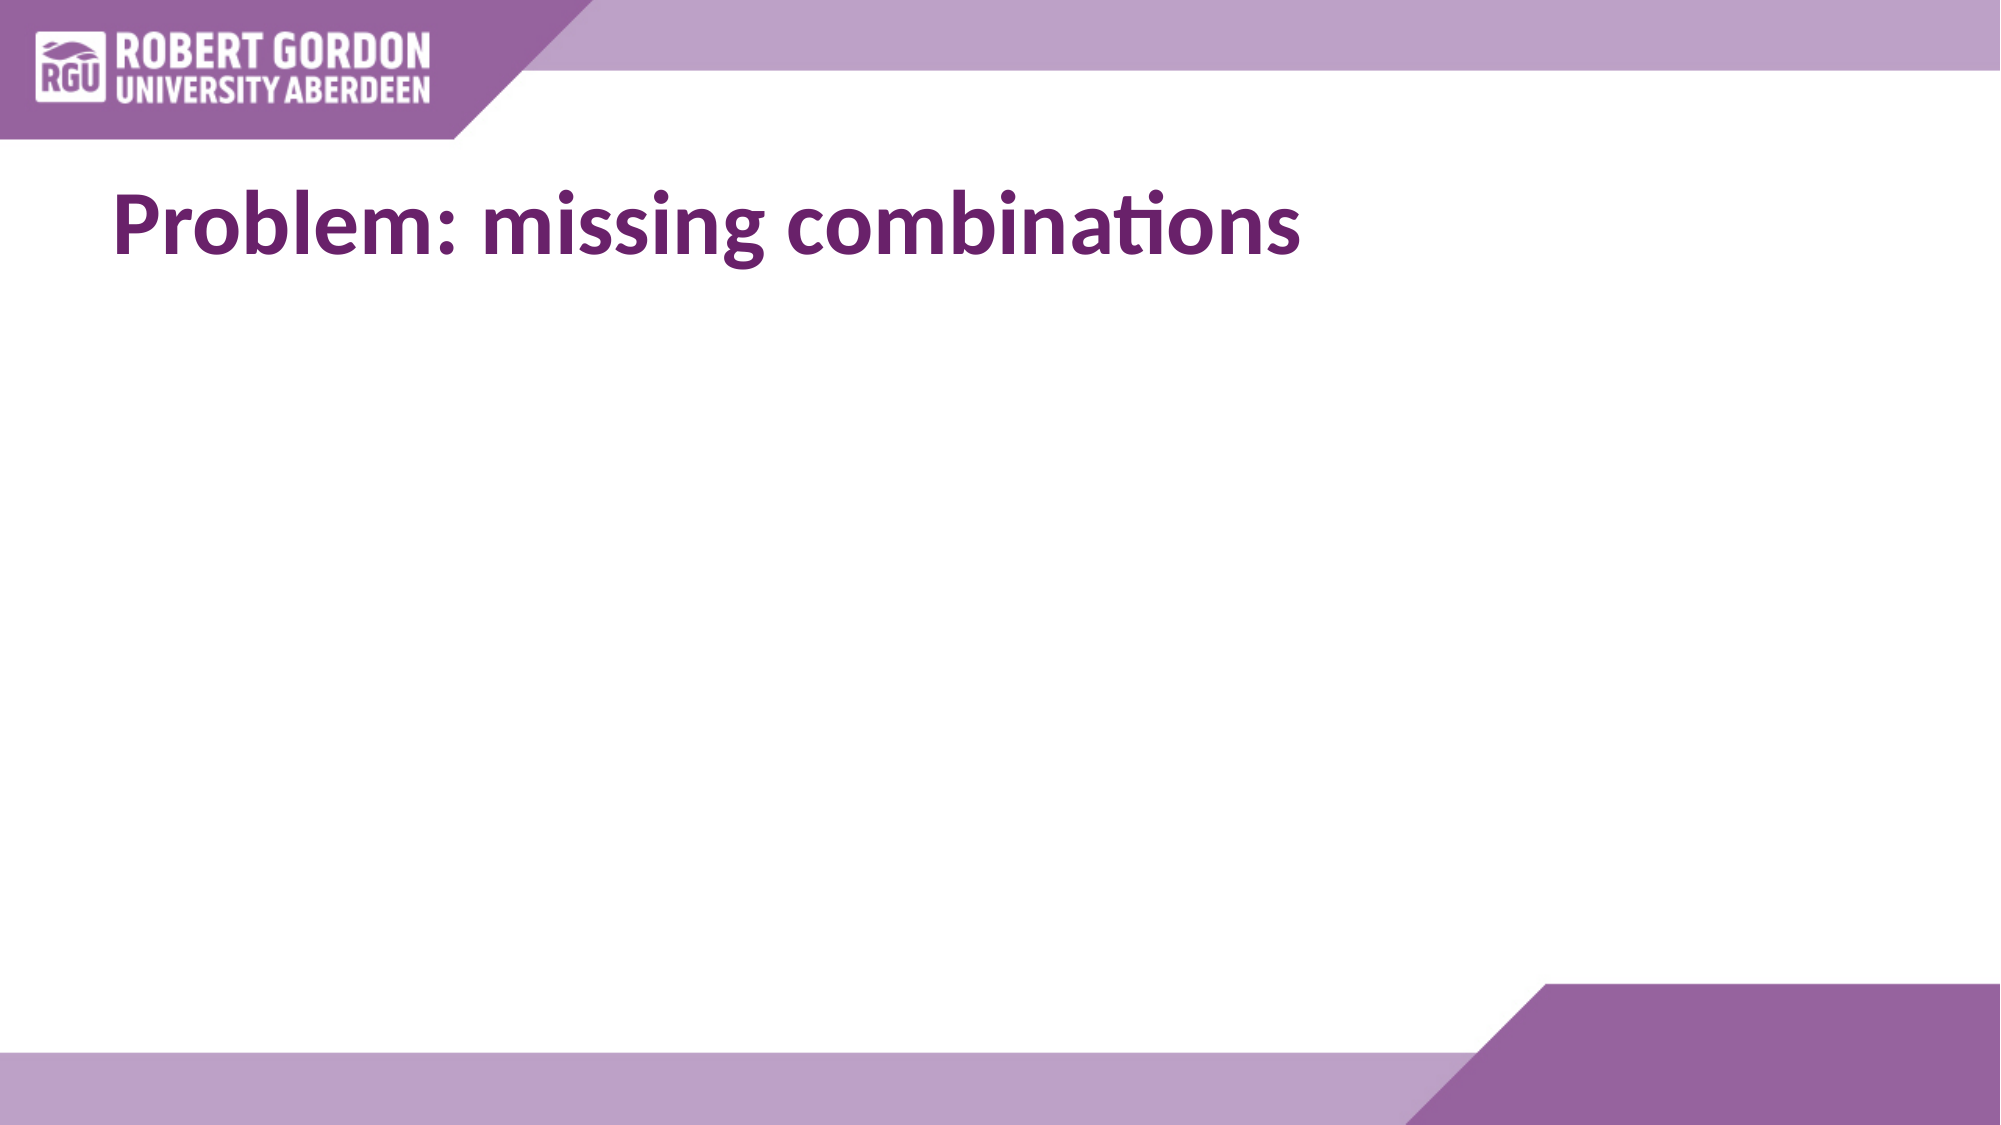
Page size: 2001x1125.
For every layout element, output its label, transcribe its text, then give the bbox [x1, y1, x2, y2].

picture [0, 0, 2000, 1125]
title Problem: missing combinations [97, 168, 1823, 293]
